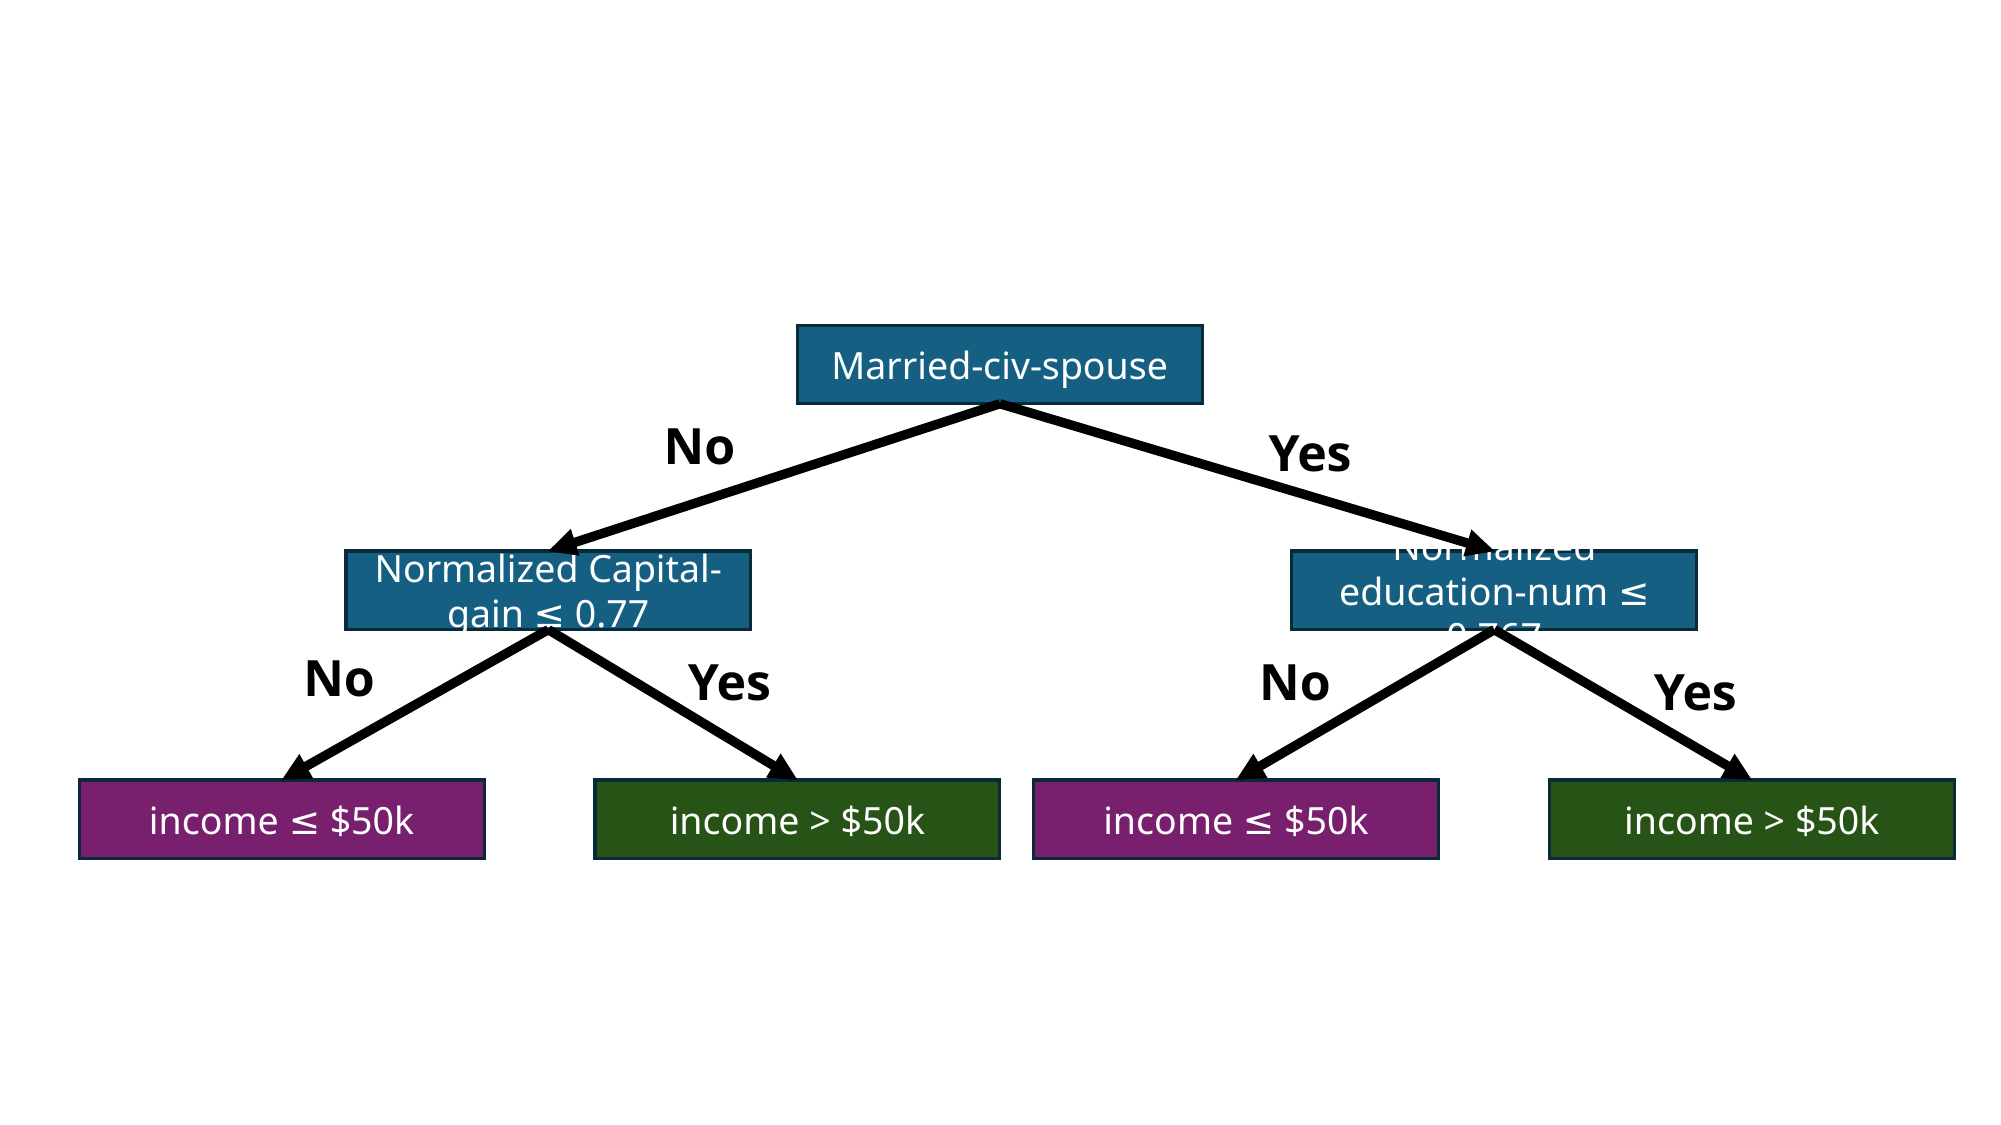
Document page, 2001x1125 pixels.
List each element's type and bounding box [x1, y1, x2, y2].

text_box [78, 324, 1955, 860]
